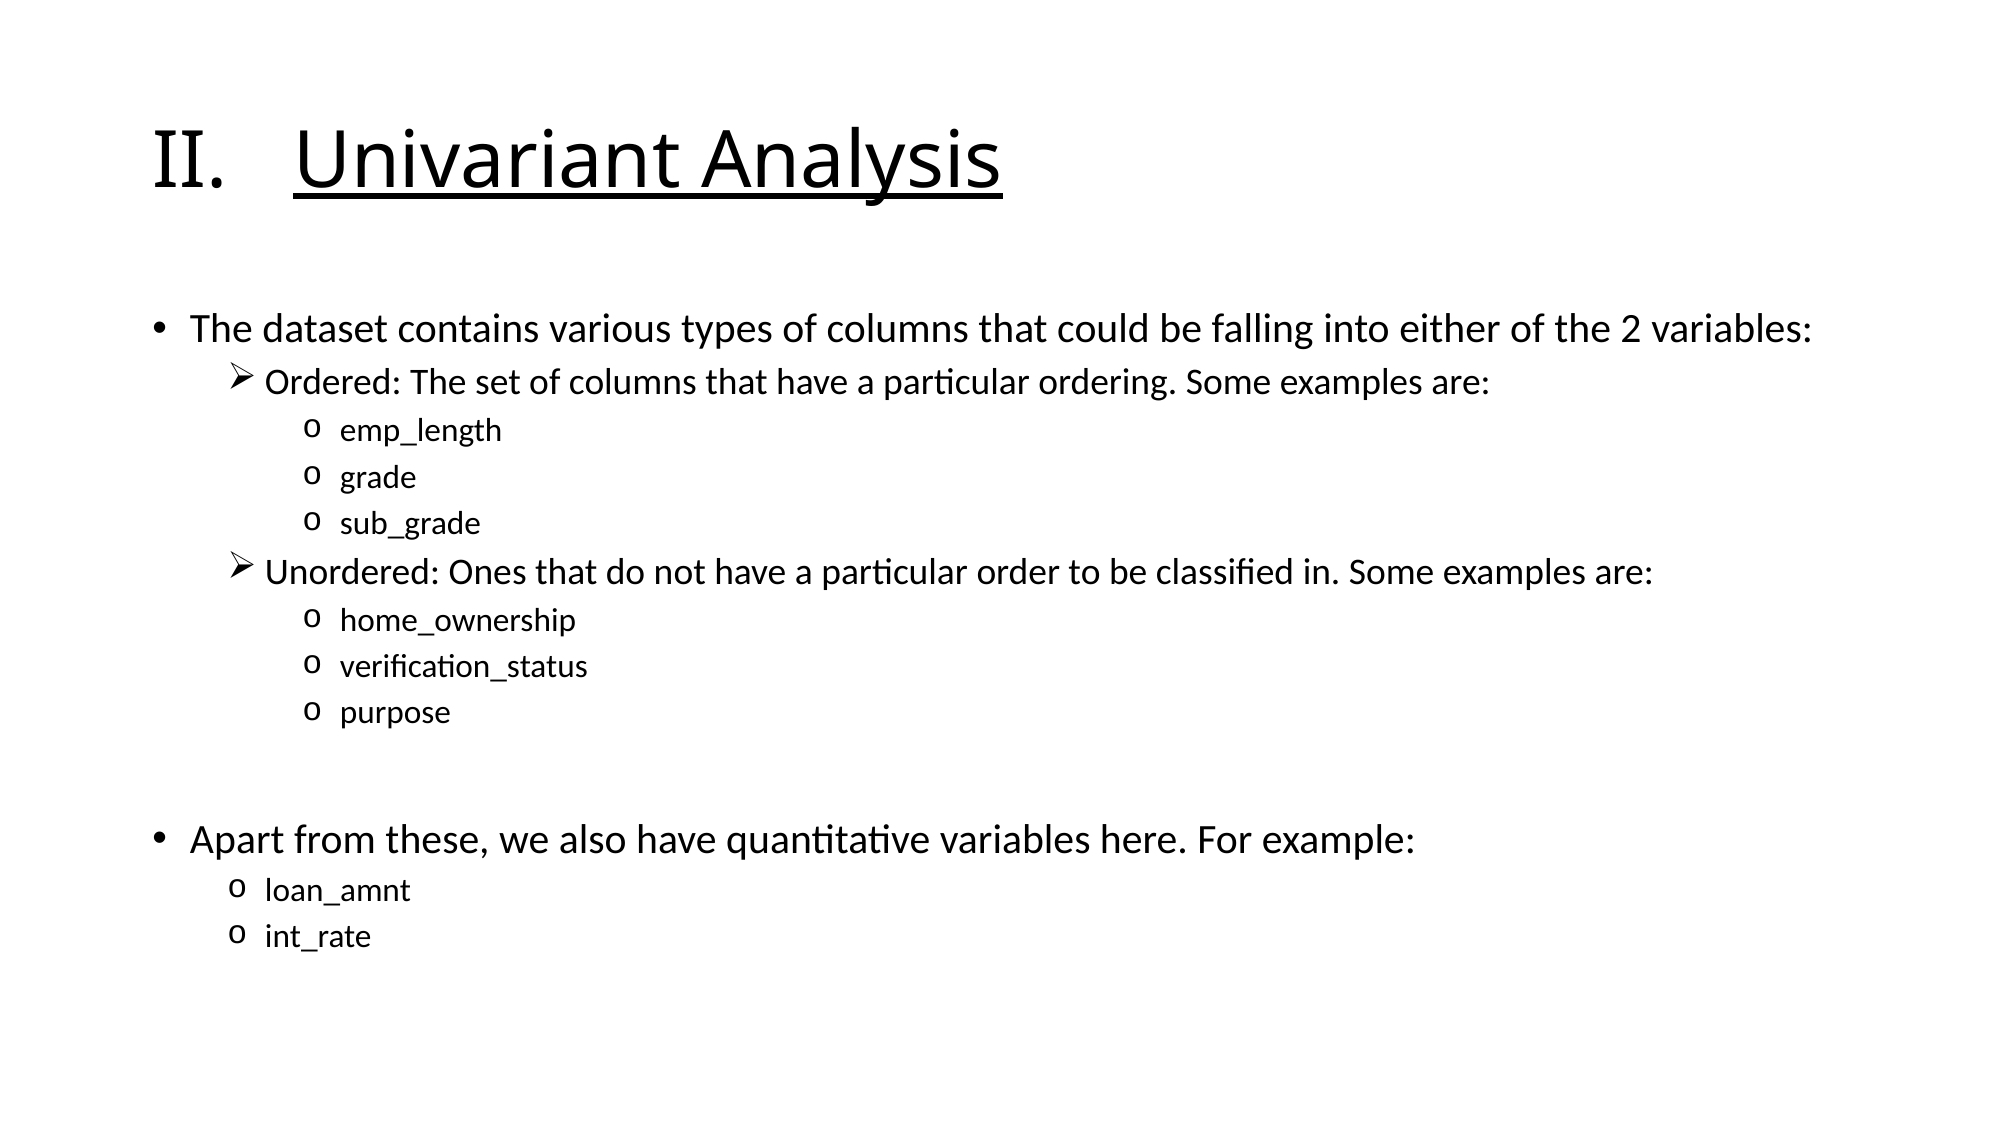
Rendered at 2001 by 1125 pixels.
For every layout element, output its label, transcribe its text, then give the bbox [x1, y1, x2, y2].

title Univariant Analysis [137, 52, 1863, 271]
list The dataset contains various types of columns that could be falling into either of the 2 variables: Ordered: The set of columns that have a particular ordering. Some examples are: emp_length grade sub_grade Unordered: Ones that do not have a particular order to be classified in. Some examples are: home_ownership verification_status purpose Apart from these, we also have quantitative variables here. For example: loan_amnt int_rate [137, 299, 1863, 1039]
